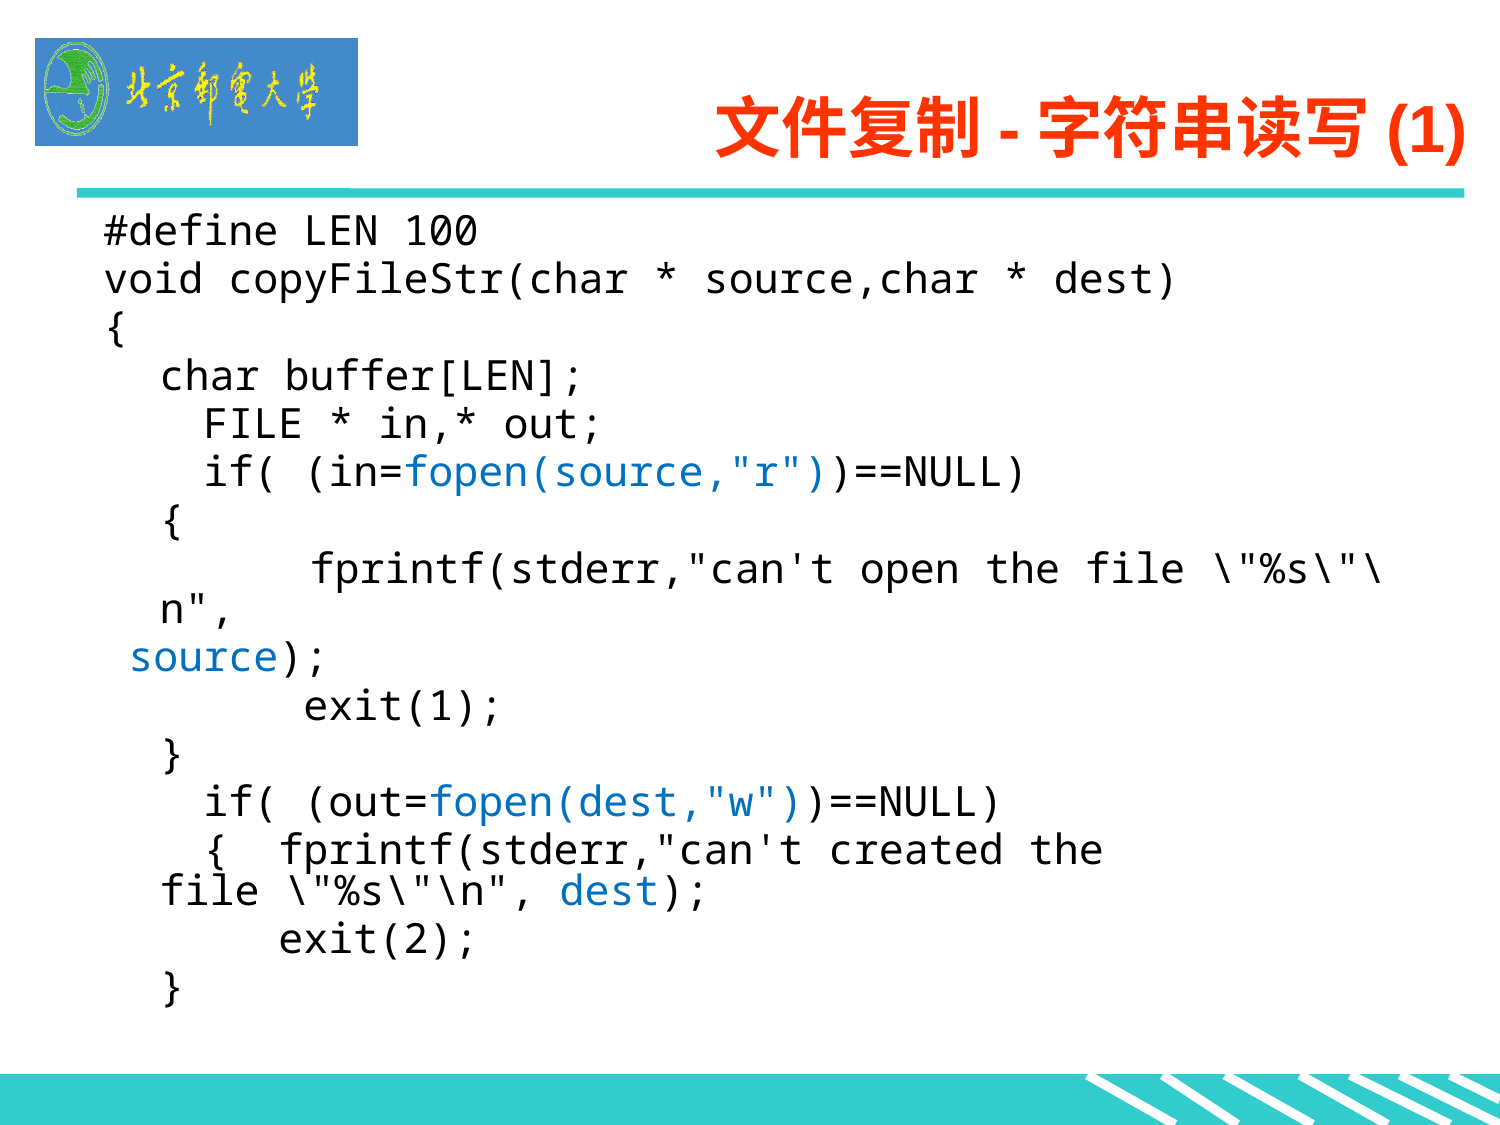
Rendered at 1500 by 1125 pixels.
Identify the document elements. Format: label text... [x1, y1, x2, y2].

text_box 文件复制-字符串读写(1) [207, 66, 1483, 185]
picture [34, 37, 358, 146]
text_box #define LEN 100 void copyFileStr(char * source,char * dest) { char buffer[LEN]; FILE * in,* out; if( (in=fopen(source,"r"))==NULL) { fprintf(stderr,"can't open the file \"%s\"\n", source); exit(1); } if( (out=fopen(dest,"w"))==NULL) { fprintf(stderr,"can't created the file \"%s\"\n", dest); exit(2); } [88, 205, 1412, 966]
